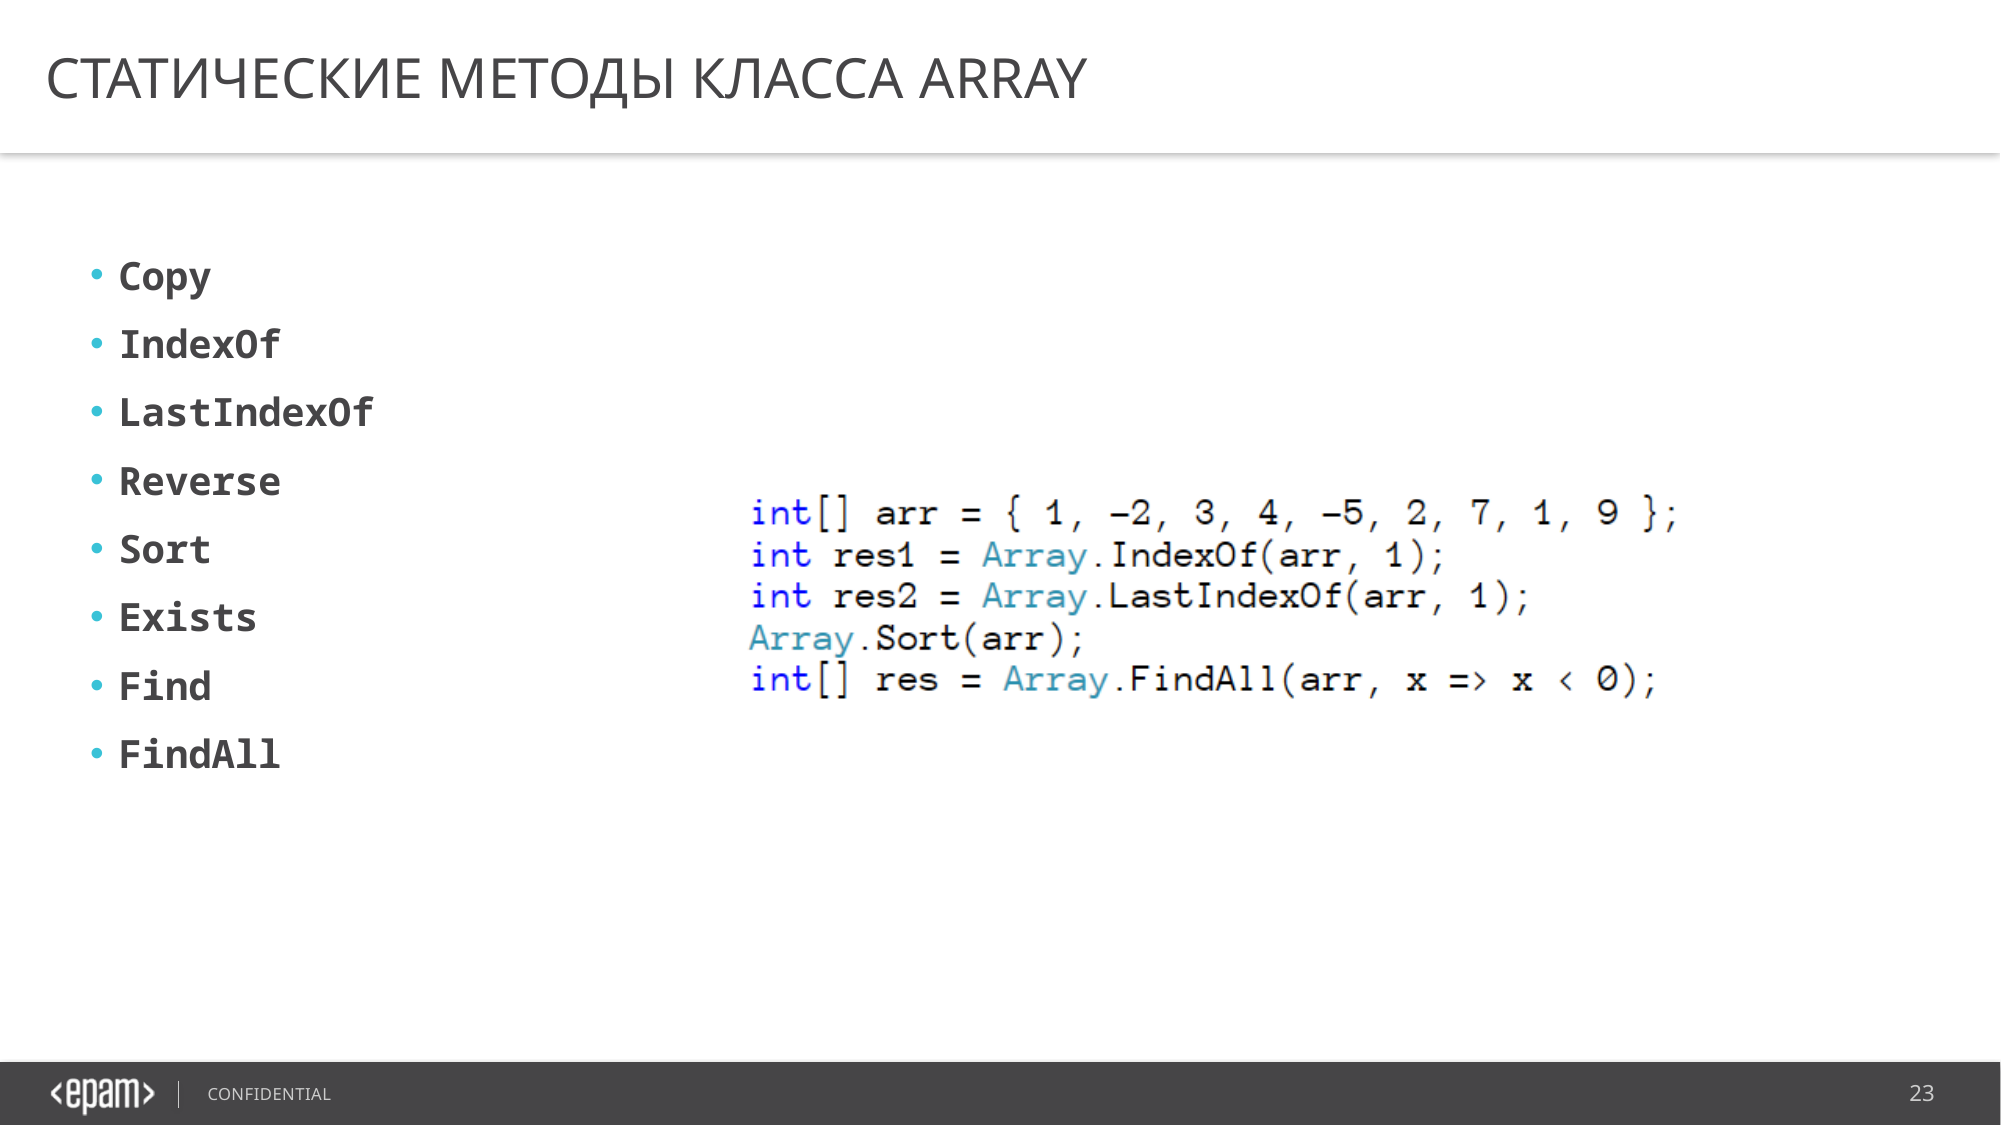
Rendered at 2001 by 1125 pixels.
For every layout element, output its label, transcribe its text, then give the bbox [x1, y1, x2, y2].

list Copy IndexOf LastIndexOf Reverse Sort Exists Find FindAll [78, 236, 1903, 977]
picture [745, 487, 1685, 705]
title Статические методы класса Array [0, 0, 2000, 153]
picture [50, 1078, 155, 1116]
